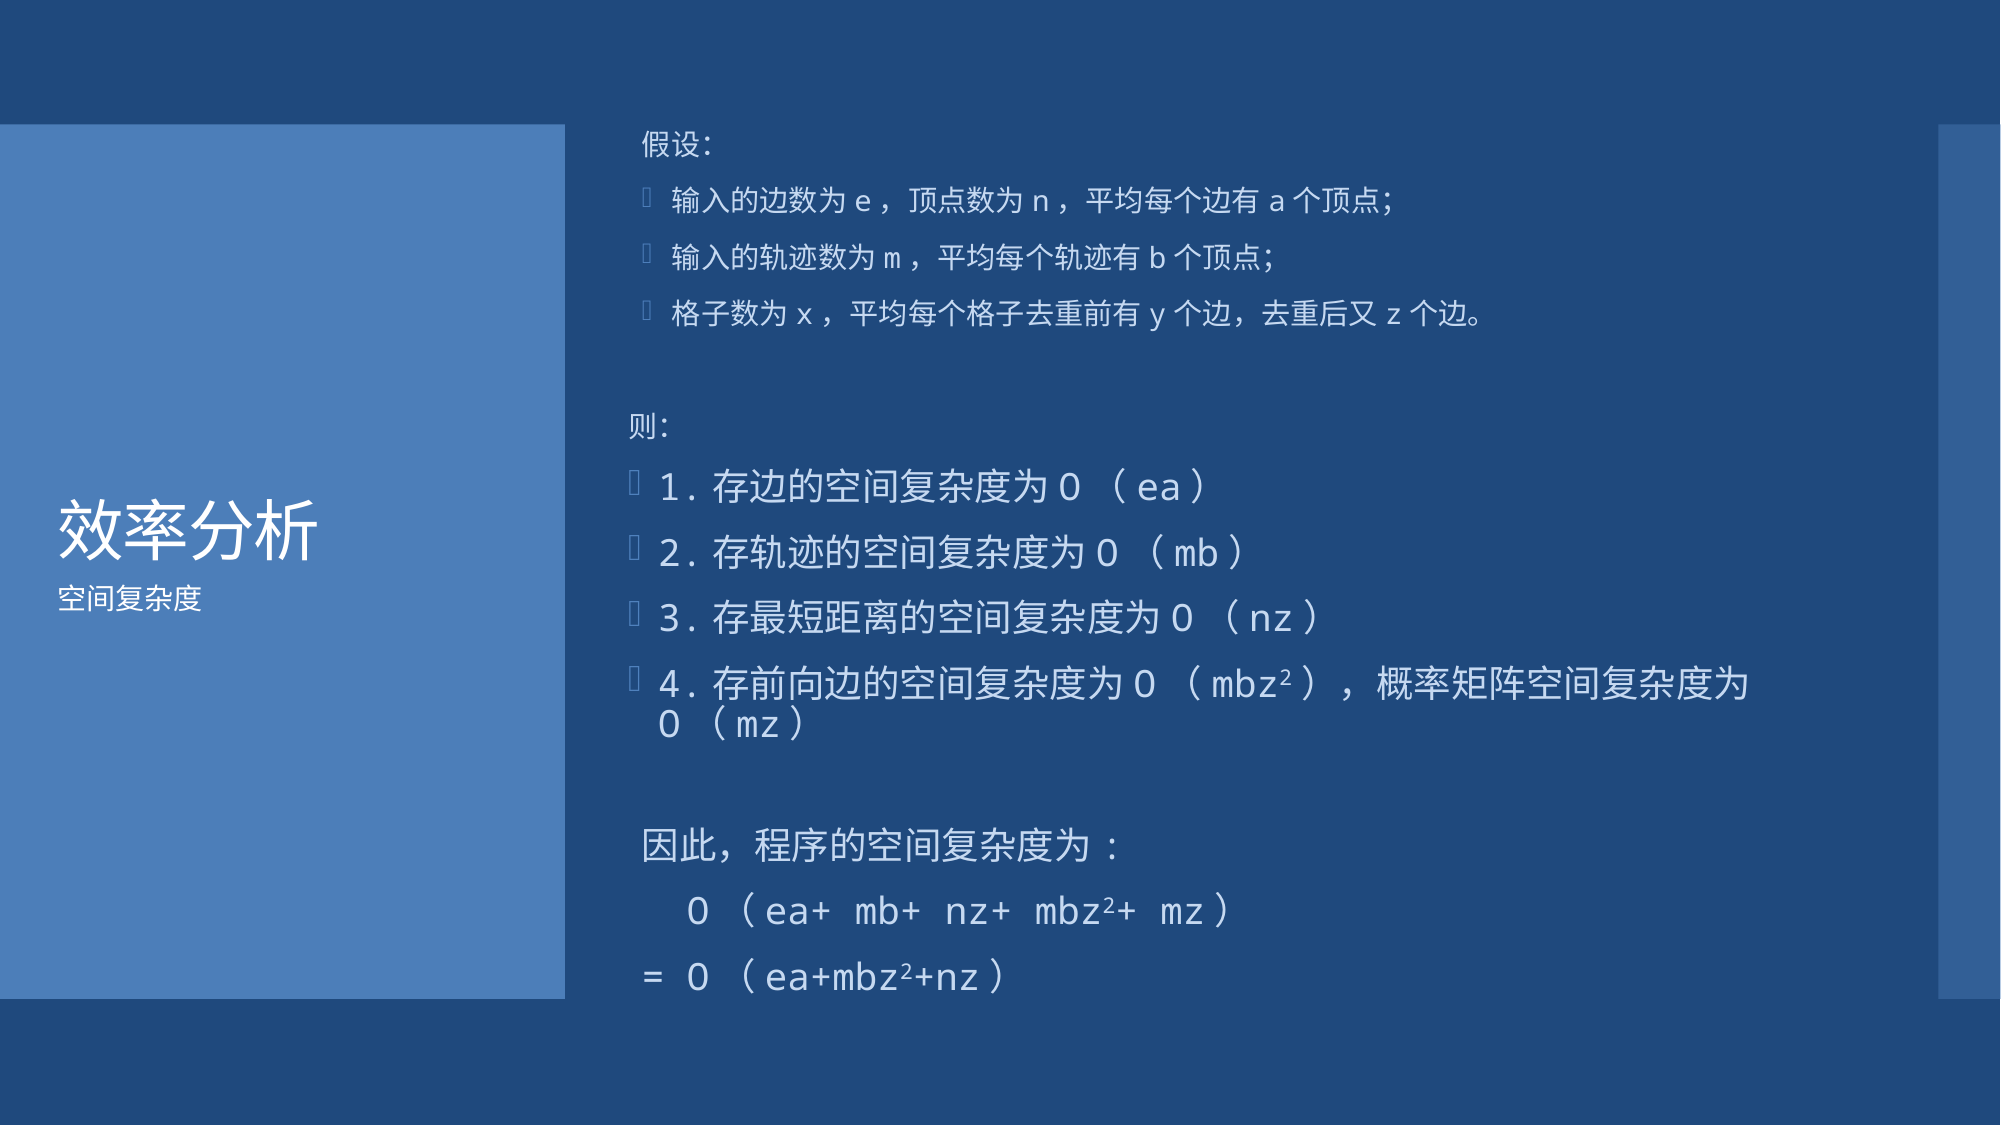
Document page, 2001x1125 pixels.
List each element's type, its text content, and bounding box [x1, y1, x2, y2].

title 效率分析 [41, 187, 507, 573]
list 空间复杂度 [41, 573, 507, 955]
list 假设： 输入的边数为e，顶点数为n，平均每个边有a个顶点； 输入的轨迹数为m，平均每个轨迹有b个顶点； 格子数为x，平均每个格子去重前有y个边，去重后又z个边。 则： 1.存边的空间复杂度为O（ea） 2.存轨迹的空间复杂度为O（mb） 3.存最短距离的空间复杂度为O（nz） 4.存前向边的空间复杂度为O（mbz2），概率矩阵空间复杂度为O（mz） 因此，程序的空间复杂度为: O（ea+ mb+ nz+ mbz2+ mz） = O（ea+mbz2+nz） [613, 151, 1822, 1034]
